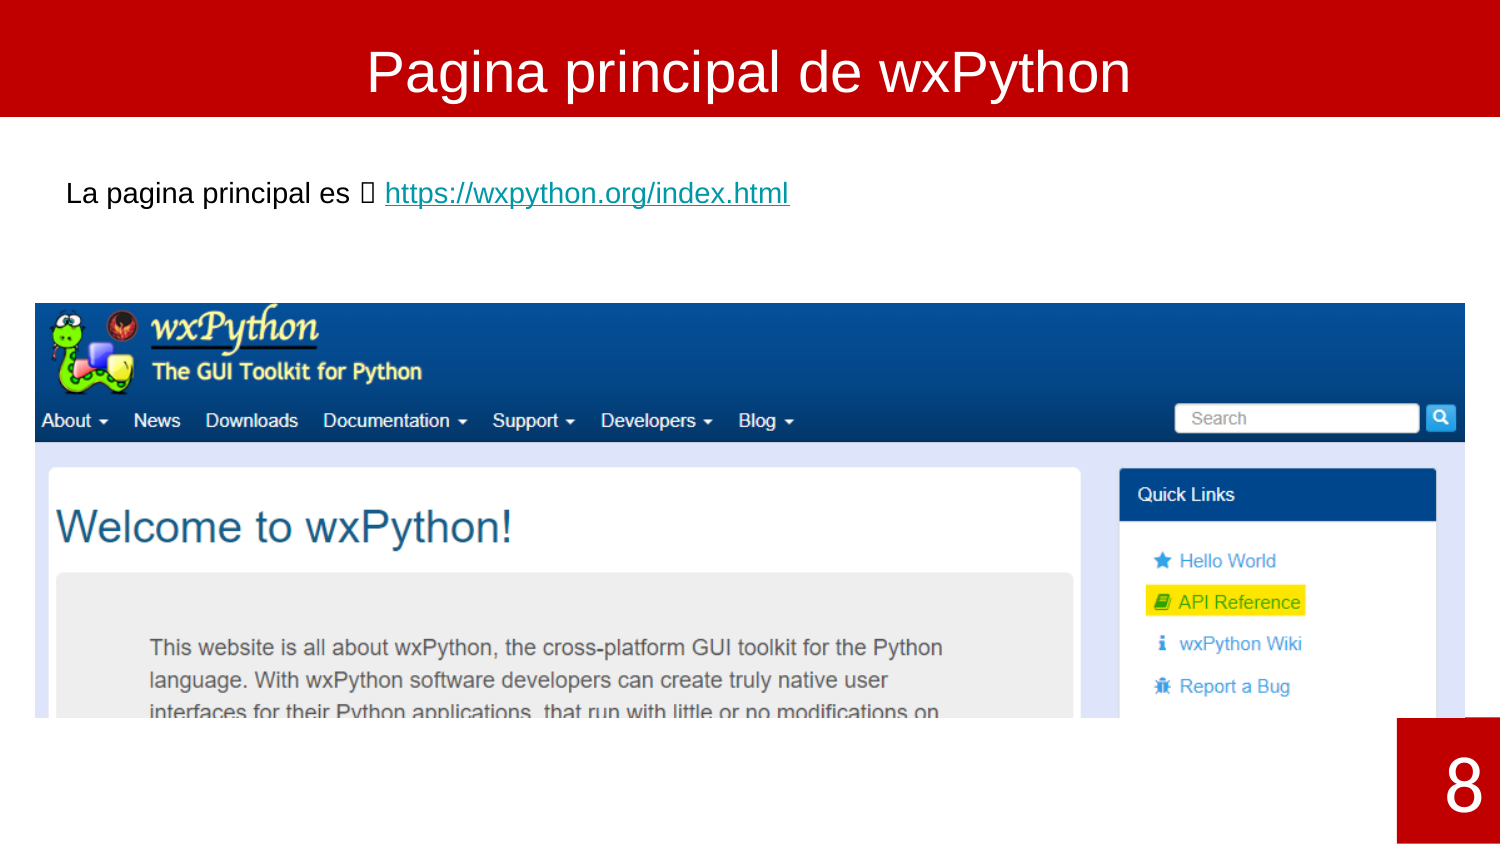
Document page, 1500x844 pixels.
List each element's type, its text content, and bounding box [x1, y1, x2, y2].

text_box [0, 0, 1500, 117]
text_box La pagina principal es  https://wxpython.org/index.html [51, 166, 1437, 217]
picture [35, 303, 1465, 718]
title Pagina principal de wxPython [51, 18, 1449, 167]
slide_number 8 [1396, 717, 1500, 844]
